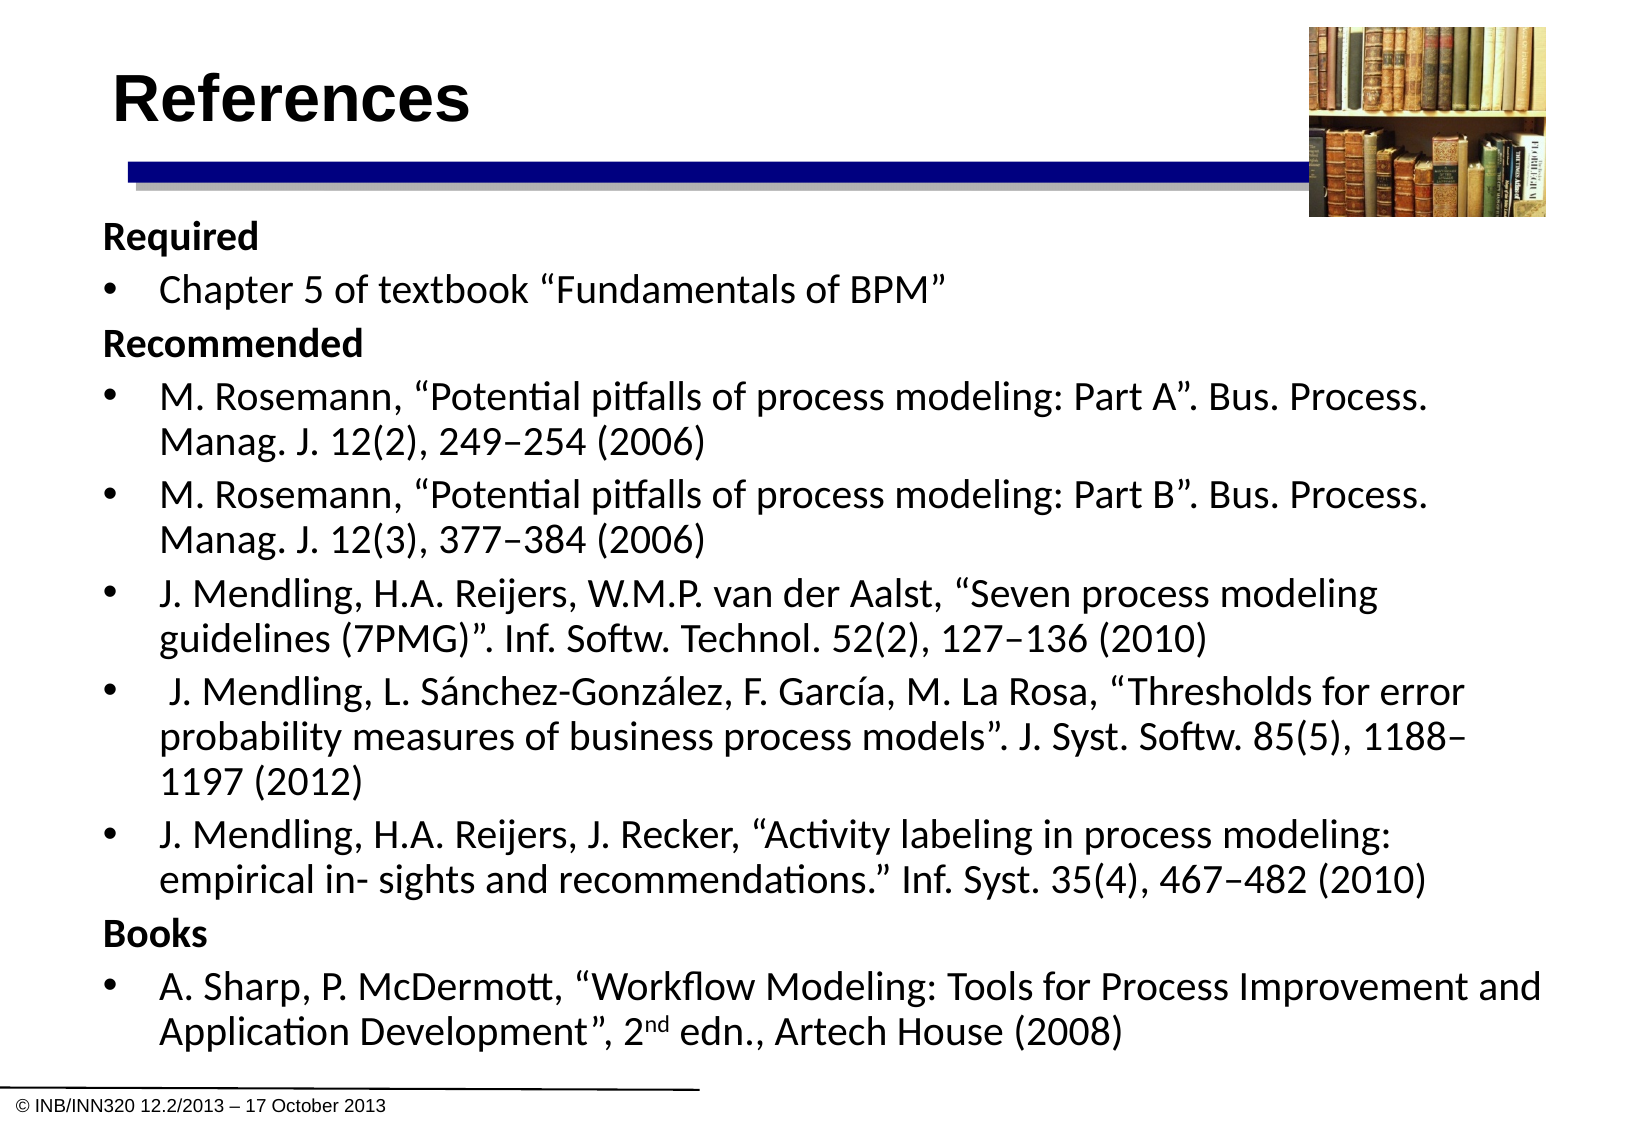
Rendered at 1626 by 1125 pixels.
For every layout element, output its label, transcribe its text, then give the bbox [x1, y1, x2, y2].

text_box Required Chapter 5 of textbook “Fundamentals of BPM” Recommended M. Rosemann, “Potential pitfalls of process modeling: Part A”. Bus. Process. Manag. J. 12(2), 249–254 (2006) M. Rosemann, “Potential pitfalls of process modeling: Part B”. Bus. Process. Manag. J. 12(3), 377–384 (2006) J. Mendling, H.A. Reijers, W.M.P. van der Aalst, “Seven process modeling guidelines (7PMG)”. Inf. Softw. Technol. 52(2), 127–136 (2010) J. Mendling, L. Sánchez-González, F. García, M. La Rosa, “Thresholds for error probability measures of business process models”. J. Syst. Softw. 85(5), 1188–1197 (2012) J. Mendling, H.A. Reijers, J. Recker, “Activity labeling in process modeling: empirical in- sights and recommendations.” Inf. Syst. 35(4), 467–482 (2010) Books A. Sharp, P. McDermott, “Workflow Modeling: Tools for Process Improvement and Application Development”, 2nd edn., Artech House (2008) [87, 207, 1563, 1098]
title References [97, 46, 1198, 148]
picture [1308, 27, 1547, 218]
